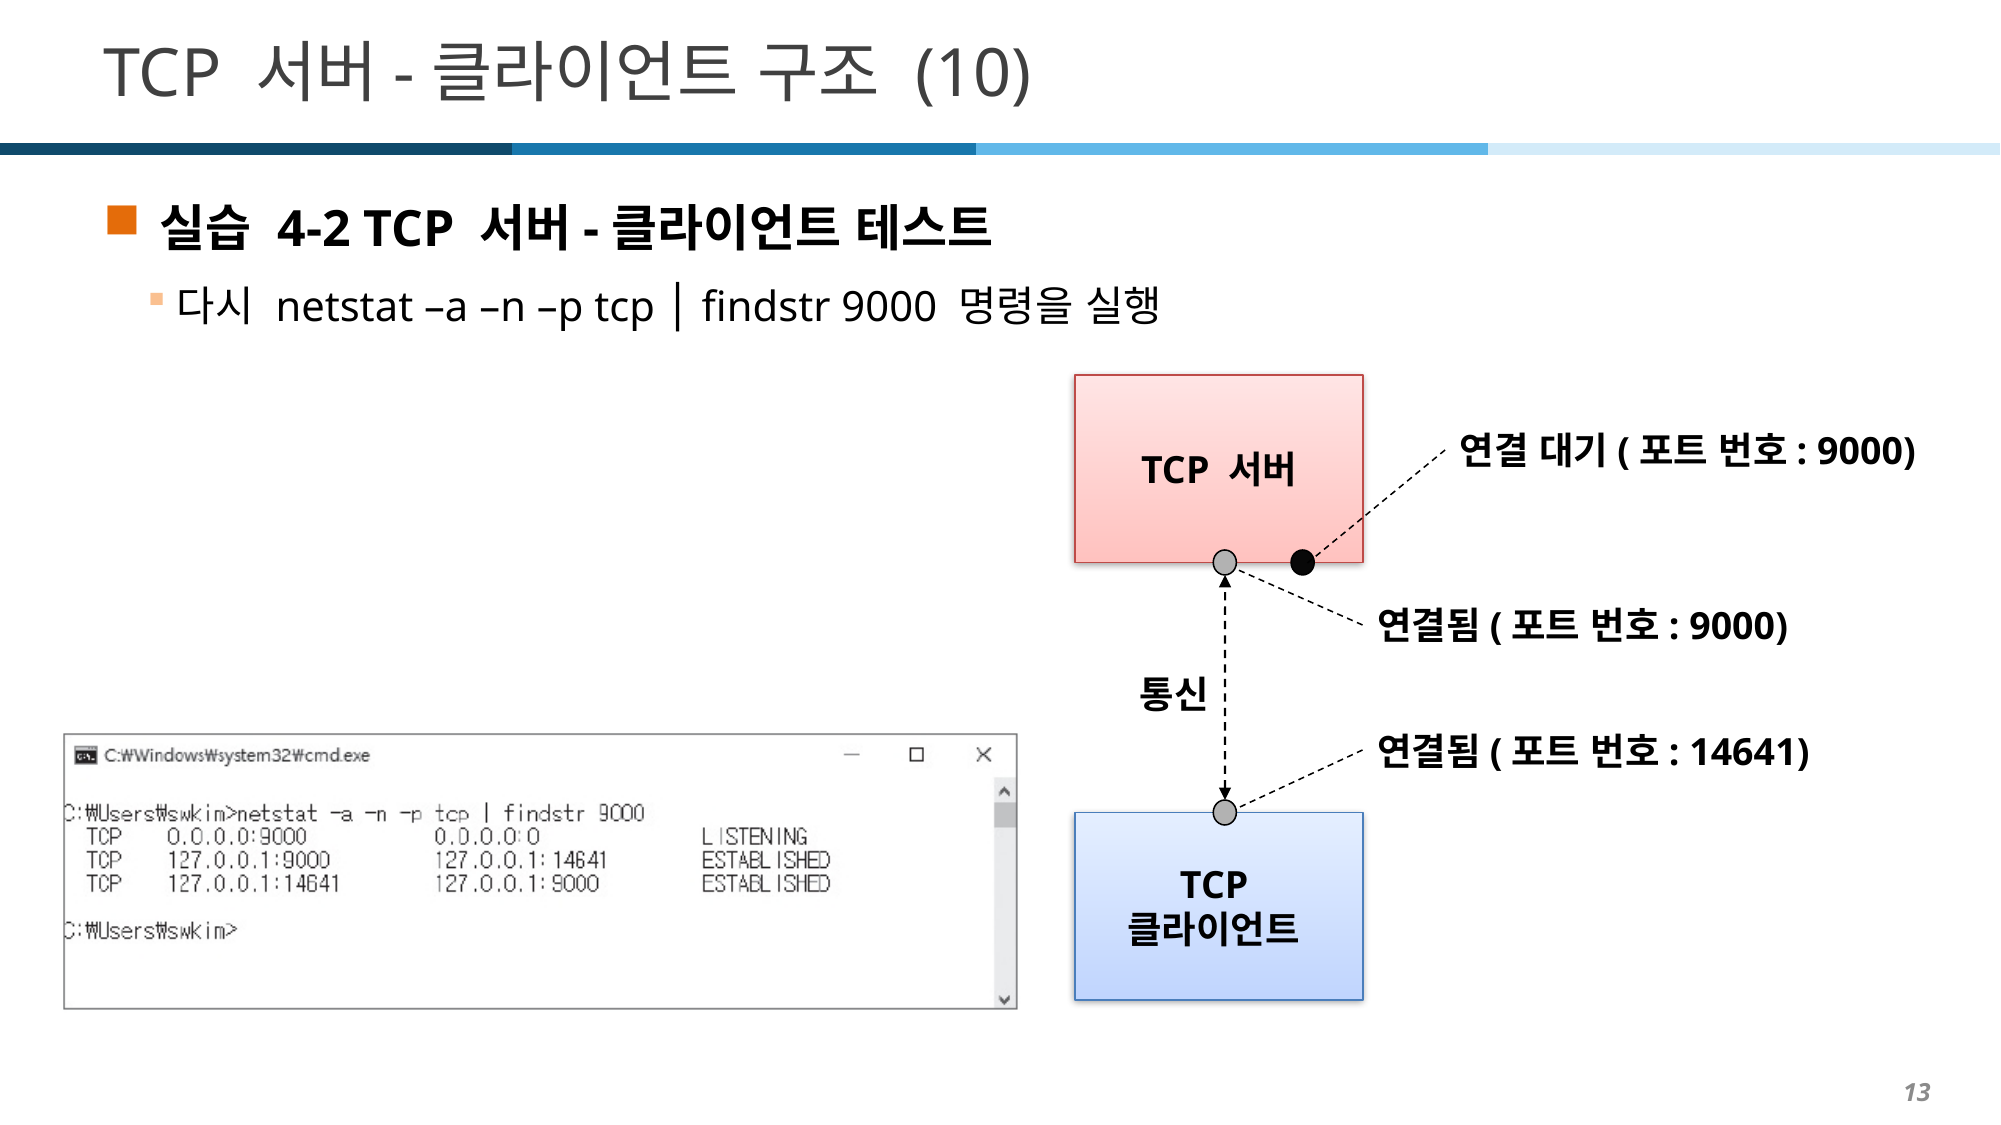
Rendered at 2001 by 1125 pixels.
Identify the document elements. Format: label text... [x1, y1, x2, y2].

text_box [1074, 374, 1937, 1001]
picture [62, 732, 1021, 1013]
title TCP 서버-클라이언트 구조 (10) [88, 18, 1920, 122]
list 실습 4-2 TCP 서버-클라이언트 테스트 다시 netstat –a –n –p tcp │ findstr 9000 명령을 실행 [88, 176, 1920, 1083]
